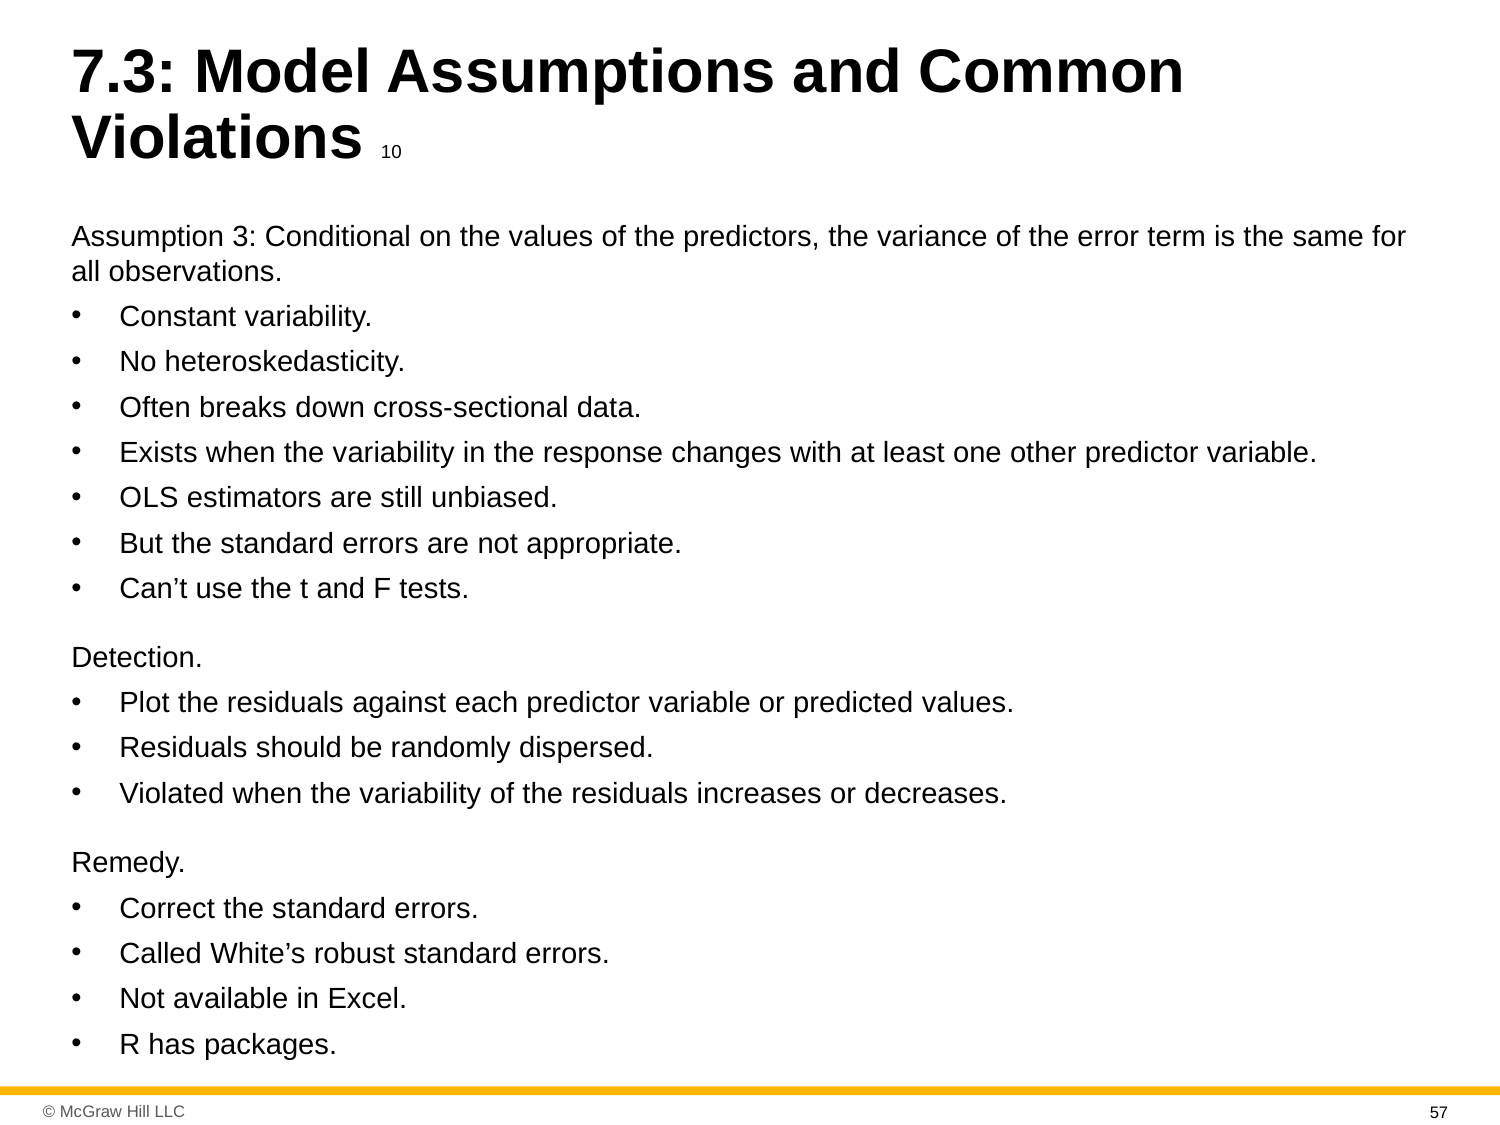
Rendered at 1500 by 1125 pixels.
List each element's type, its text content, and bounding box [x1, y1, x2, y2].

title 7.3: Model Assumptions and Common Violations 10 [56, 31, 1444, 180]
list Assumption 3: Conditional on the values of the predictors, the variance of the error term is the same for all observations. Constant variability. No heteroskedasticity. Often breaks down cross-sectional data. Exists when the variability in the response changes with at least one other predictor variable. O L S estimators are still unbiased. But the standard errors are not appropriate. Can’t use the t and F tests. [56, 209, 1444, 625]
slide_number 57 [1415, 1094, 1474, 1122]
list Detection. Plot the residuals against each predictor variable or predicted values. Residuals should be randomly dispersed. Violated when the variability of the residuals increases or decreases. [56, 630, 1444, 823]
list Remedy. Correct the standard errors. Called White’s robust standard errors. Not available in Excel. R has packages. [56, 836, 1444, 1073]
